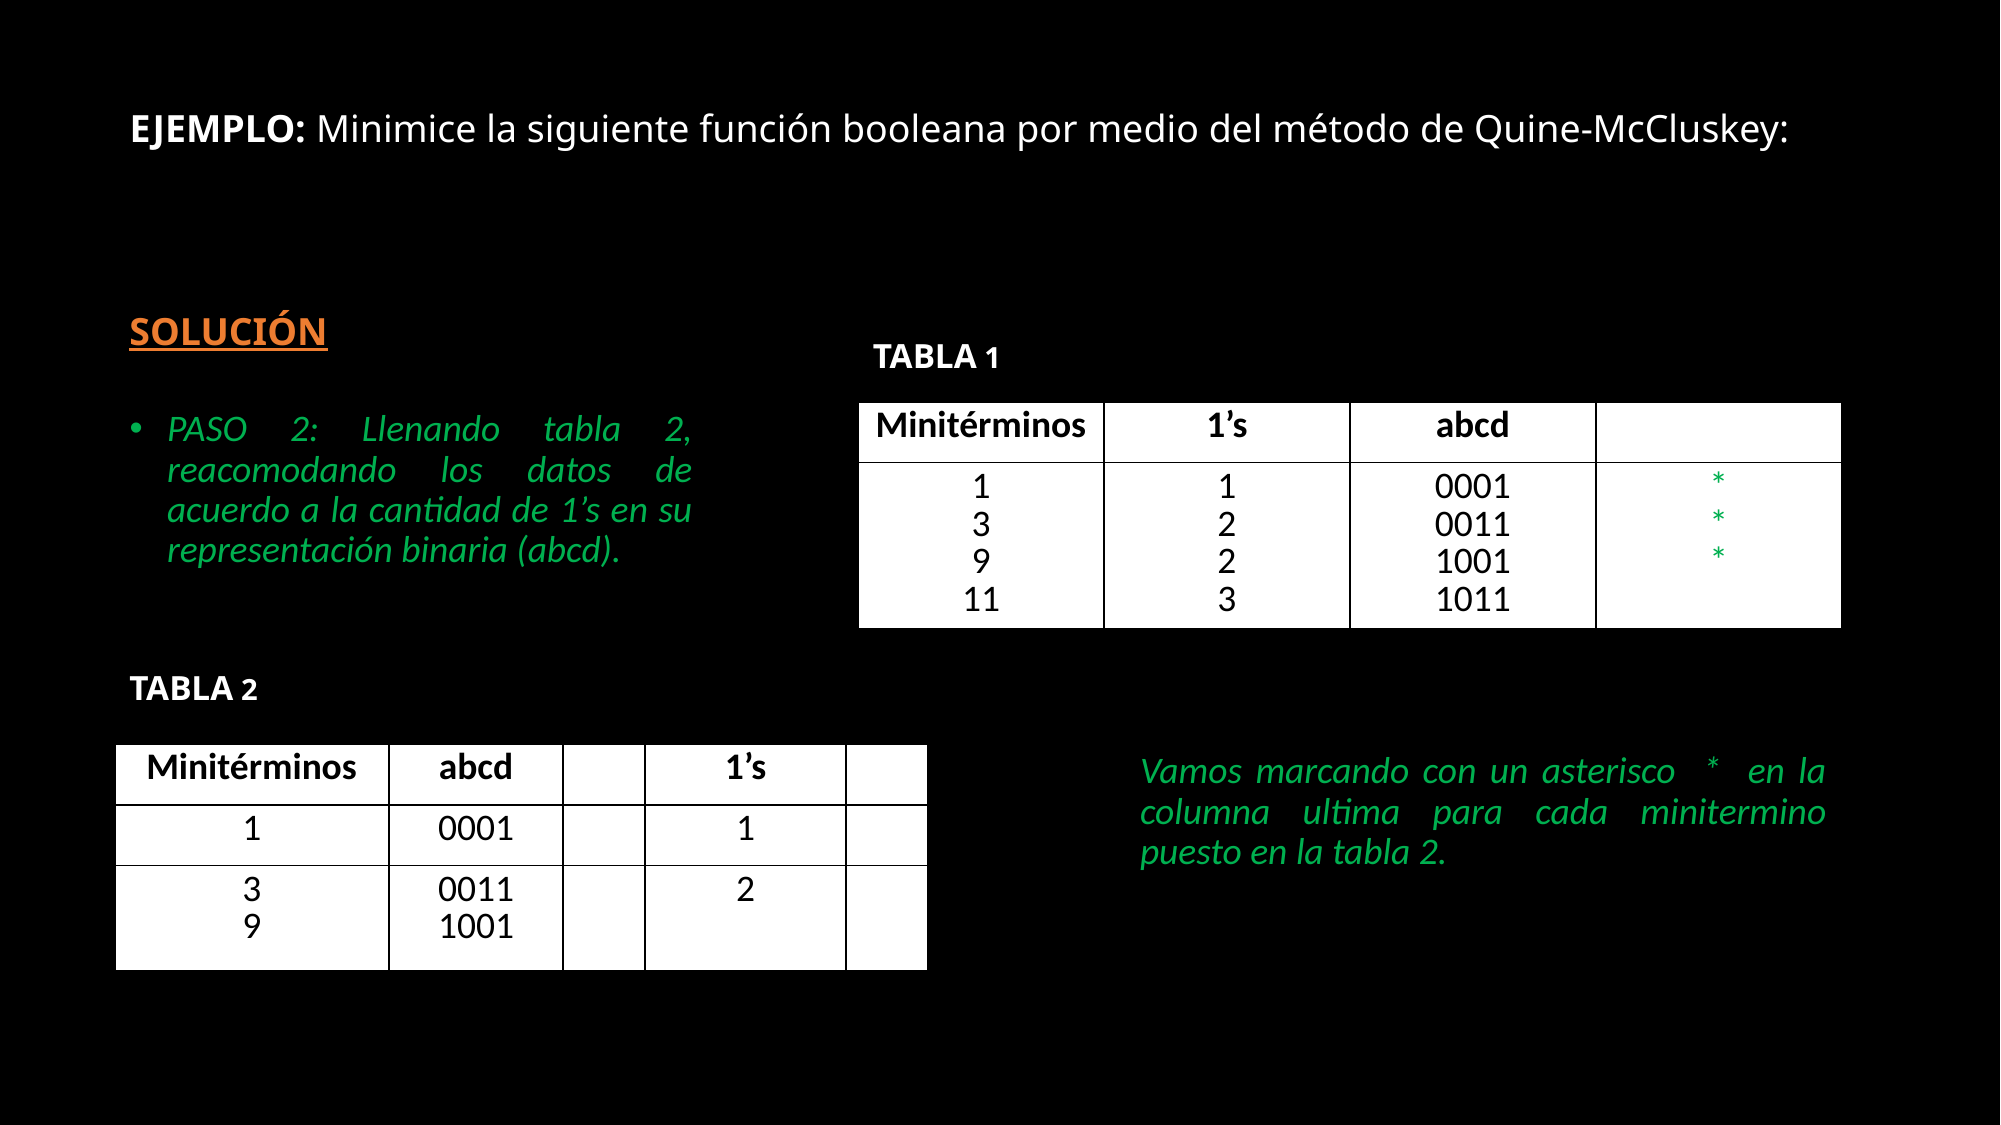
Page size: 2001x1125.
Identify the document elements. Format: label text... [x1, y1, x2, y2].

text_box TABLA 1 [858, 328, 1228, 383]
table_cell 1 [116, 806, 388, 865]
table_cell [564, 866, 644, 970]
text_box TABLA 2 [114, 659, 485, 715]
table_header [1597, 403, 1841, 462]
table_cell 1 2 2 3 [1105, 463, 1349, 628]
table_header [564, 745, 644, 804]
table_cell 2 [646, 866, 845, 970]
text_box Vamos marcando con un asterisco * en la columna ultima para cada minitermino puesto en la tabla 2. [1125, 743, 1842, 971]
table_header 1’s [1105, 403, 1349, 462]
table_header abcd [1351, 403, 1595, 462]
table_cell 0001 0011 1001 1011 [1351, 463, 1595, 628]
table_cell [564, 806, 644, 865]
table_cell * * * [1597, 463, 1841, 628]
table_cell 1 3 9 11 [859, 463, 1103, 628]
list PASO 2: Llenando tabla 2, reacomodando los datos de acuerdo a la cantidad de 1’s en su representación binaria (abcd). [114, 401, 708, 629]
table_header Minitérminos [859, 403, 1103, 462]
table_cell [847, 806, 927, 865]
table_cell 1 [646, 806, 845, 865]
table_header Minitérminos [116, 745, 388, 804]
text_box SOLUCIÓN [114, 300, 485, 361]
table_header abcd [390, 745, 562, 804]
table_cell 3 9 [116, 866, 388, 970]
table_header 1’s [646, 745, 845, 804]
table_cell 0001 [390, 806, 562, 865]
table_cell 0011 1001 [390, 866, 562, 970]
table_cell [847, 866, 927, 970]
table_header [847, 745, 927, 804]
